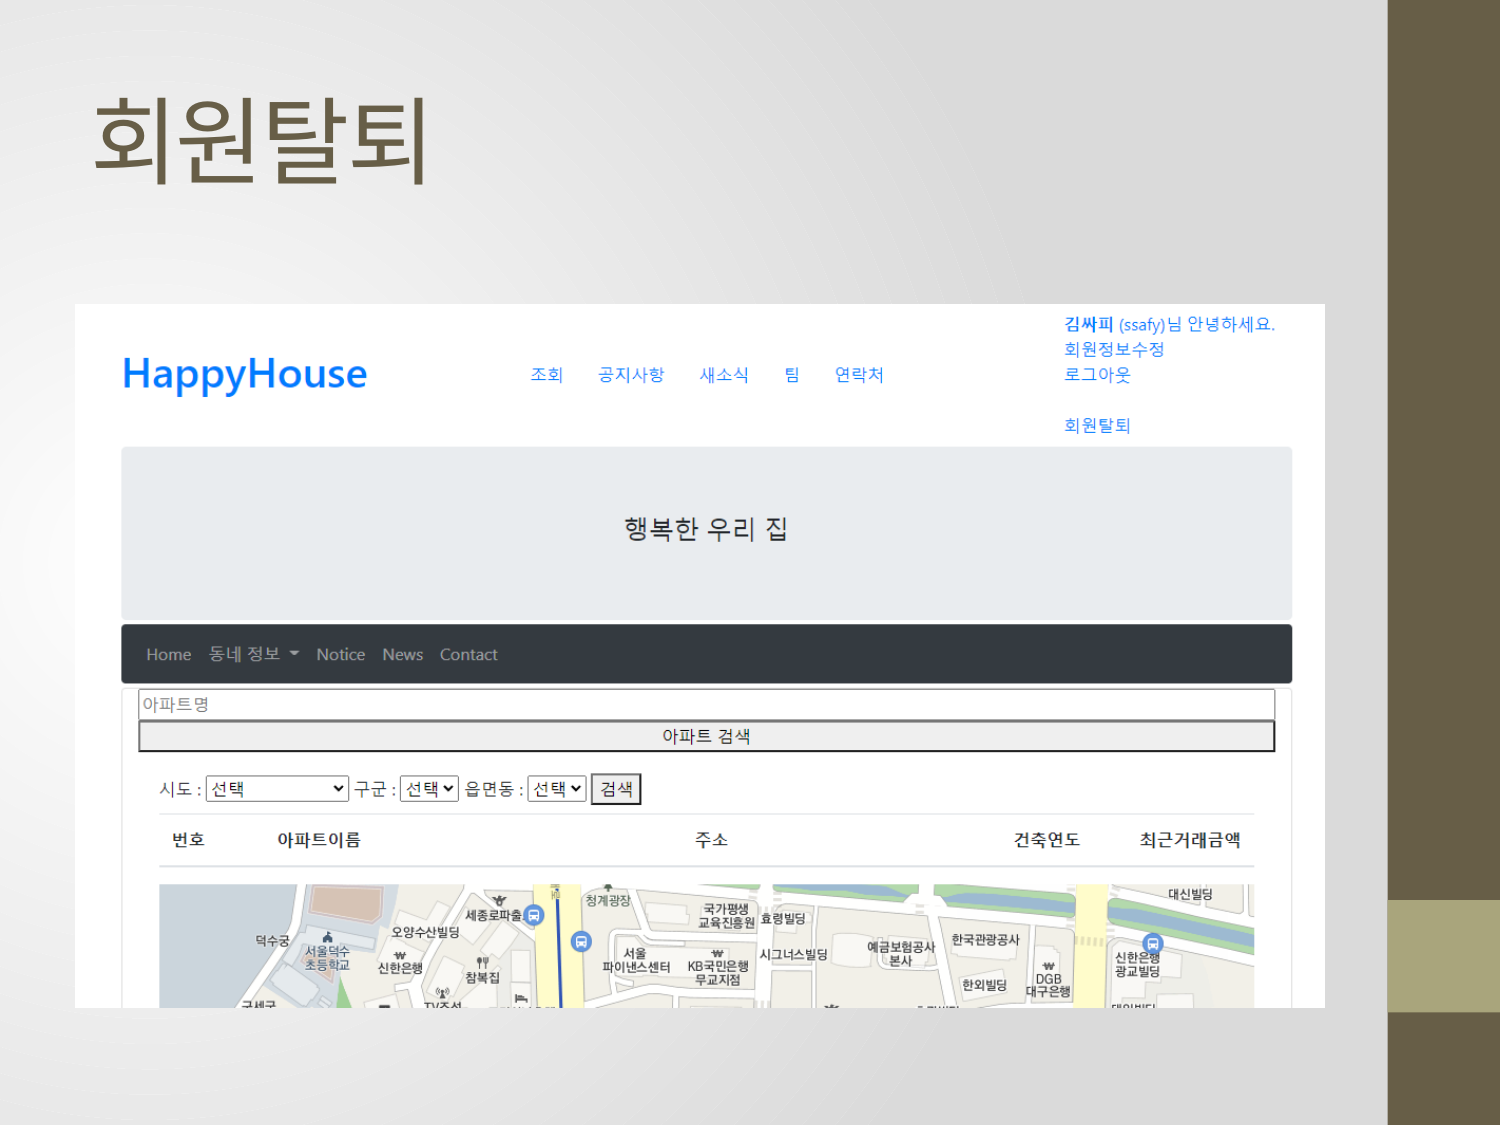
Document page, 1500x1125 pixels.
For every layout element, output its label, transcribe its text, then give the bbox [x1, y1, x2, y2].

title 회원탈퇴 [75, 45, 1325, 233]
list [74, 304, 1326, 1008]
